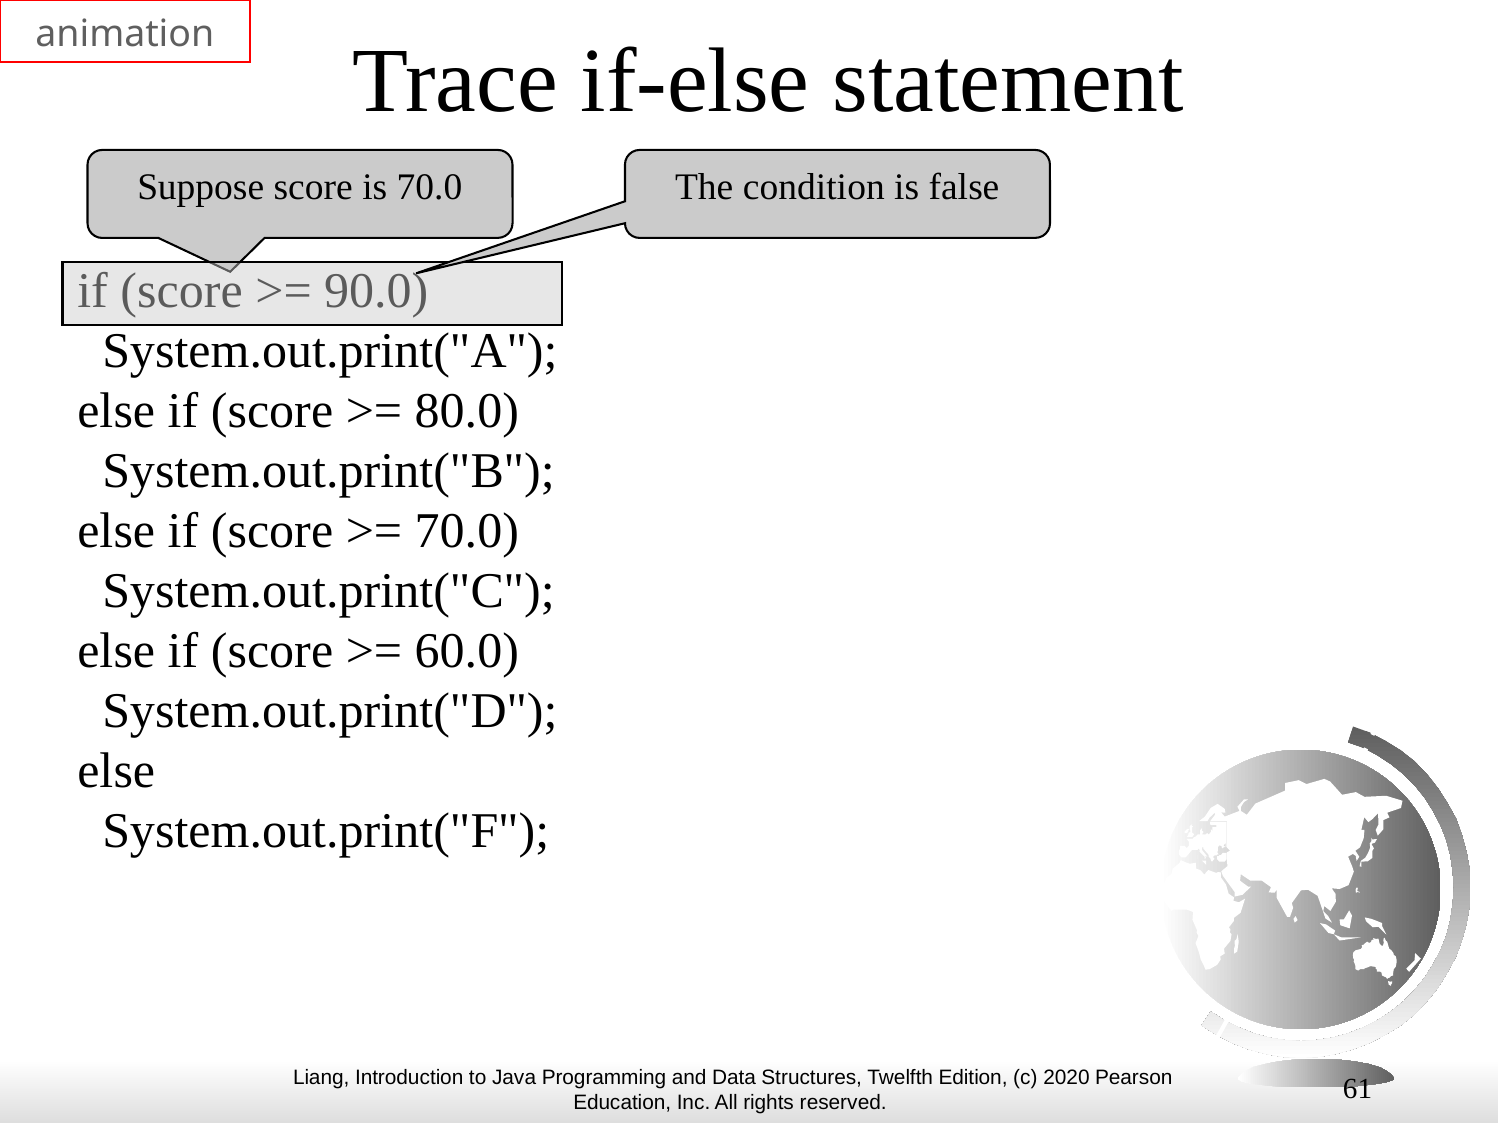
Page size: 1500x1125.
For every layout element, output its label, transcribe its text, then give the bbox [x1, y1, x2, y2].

text_box animation [0, 0, 250, 63]
slide_number 61 [1074, 1049, 1388, 1125]
text_box Suppose score is 70.0 [87, 149, 513, 262]
text_box if (score >= 90.0) System.out.print("A"); else if (score >= 80.0) System.out.print("B"); else if (score >= 70.0) System.out.print("C"); else if (score >= 60.0) System.out.print("D"); else System.out.print("F"); [62, 249, 625, 865]
text_box The condition is false [416, 149, 1051, 274]
title Trace if-else statement [112, 0, 1425, 150]
text_box [62, 262, 563, 325]
